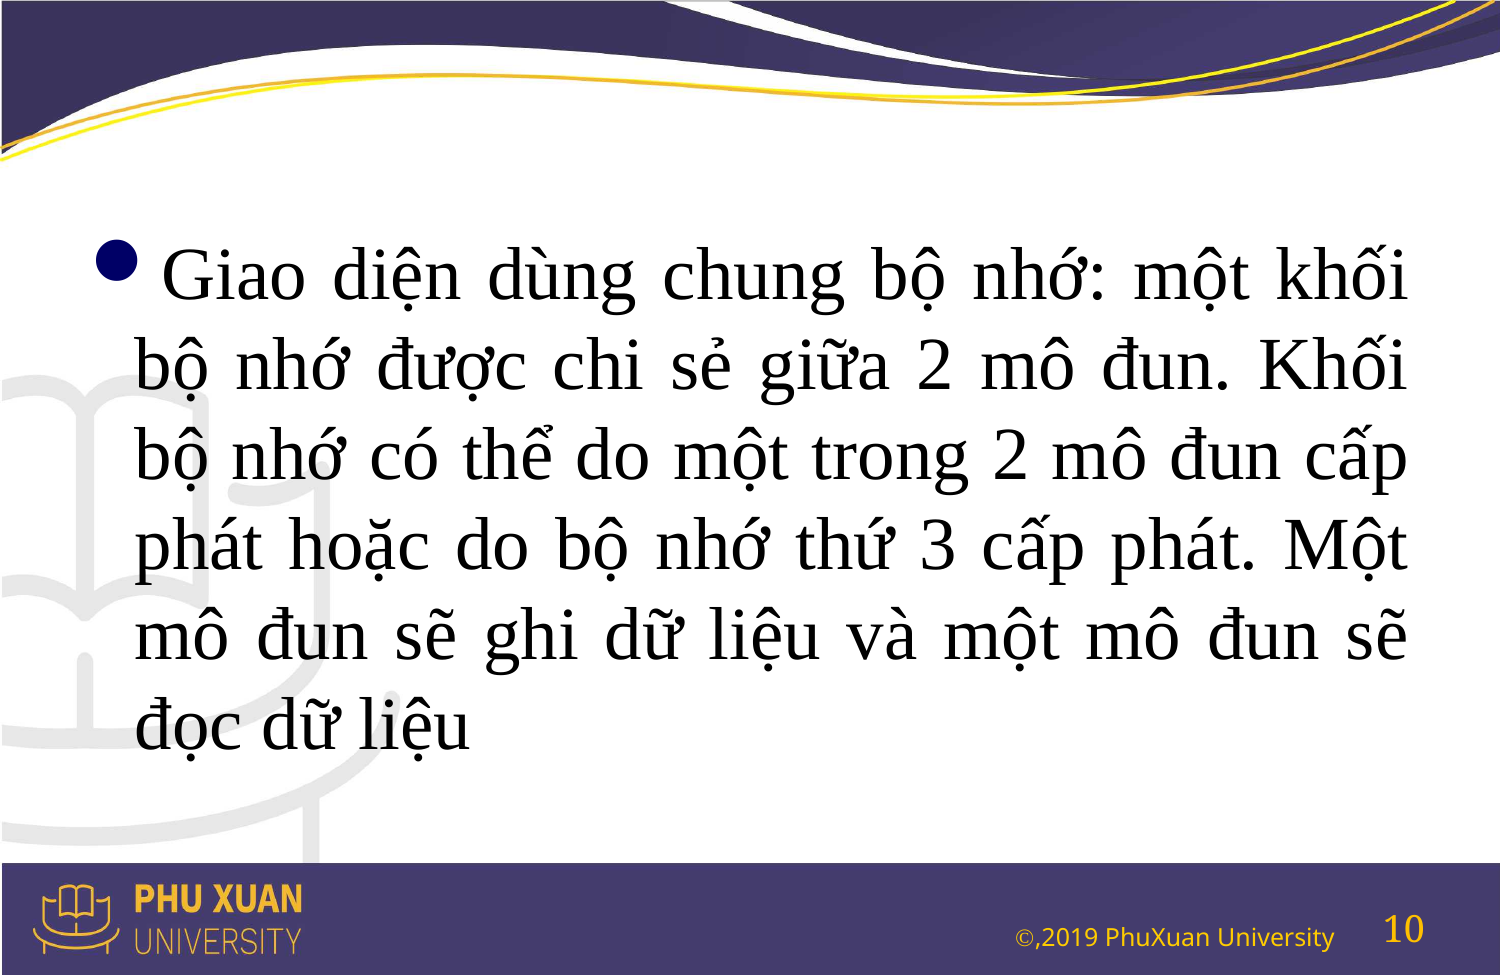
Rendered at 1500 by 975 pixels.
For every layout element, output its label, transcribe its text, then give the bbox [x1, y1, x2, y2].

picture [0, 0, 1500, 975]
slide_number 10 [1299, 903, 1425, 956]
list Giao diện dùng chung bộ nhớ: một khối bộ nhớ được chi sẻ giữa 2 mô đun. Khối bộ nhớ có thể do một trong 2 mô đun cấp phát hoặc do bộ nhớ thứ 3 cấp phát. Một mô đun sẽ ghi dữ liệu và một mô đun sẽ đọc dữ liệu [75, 216, 1425, 841]
